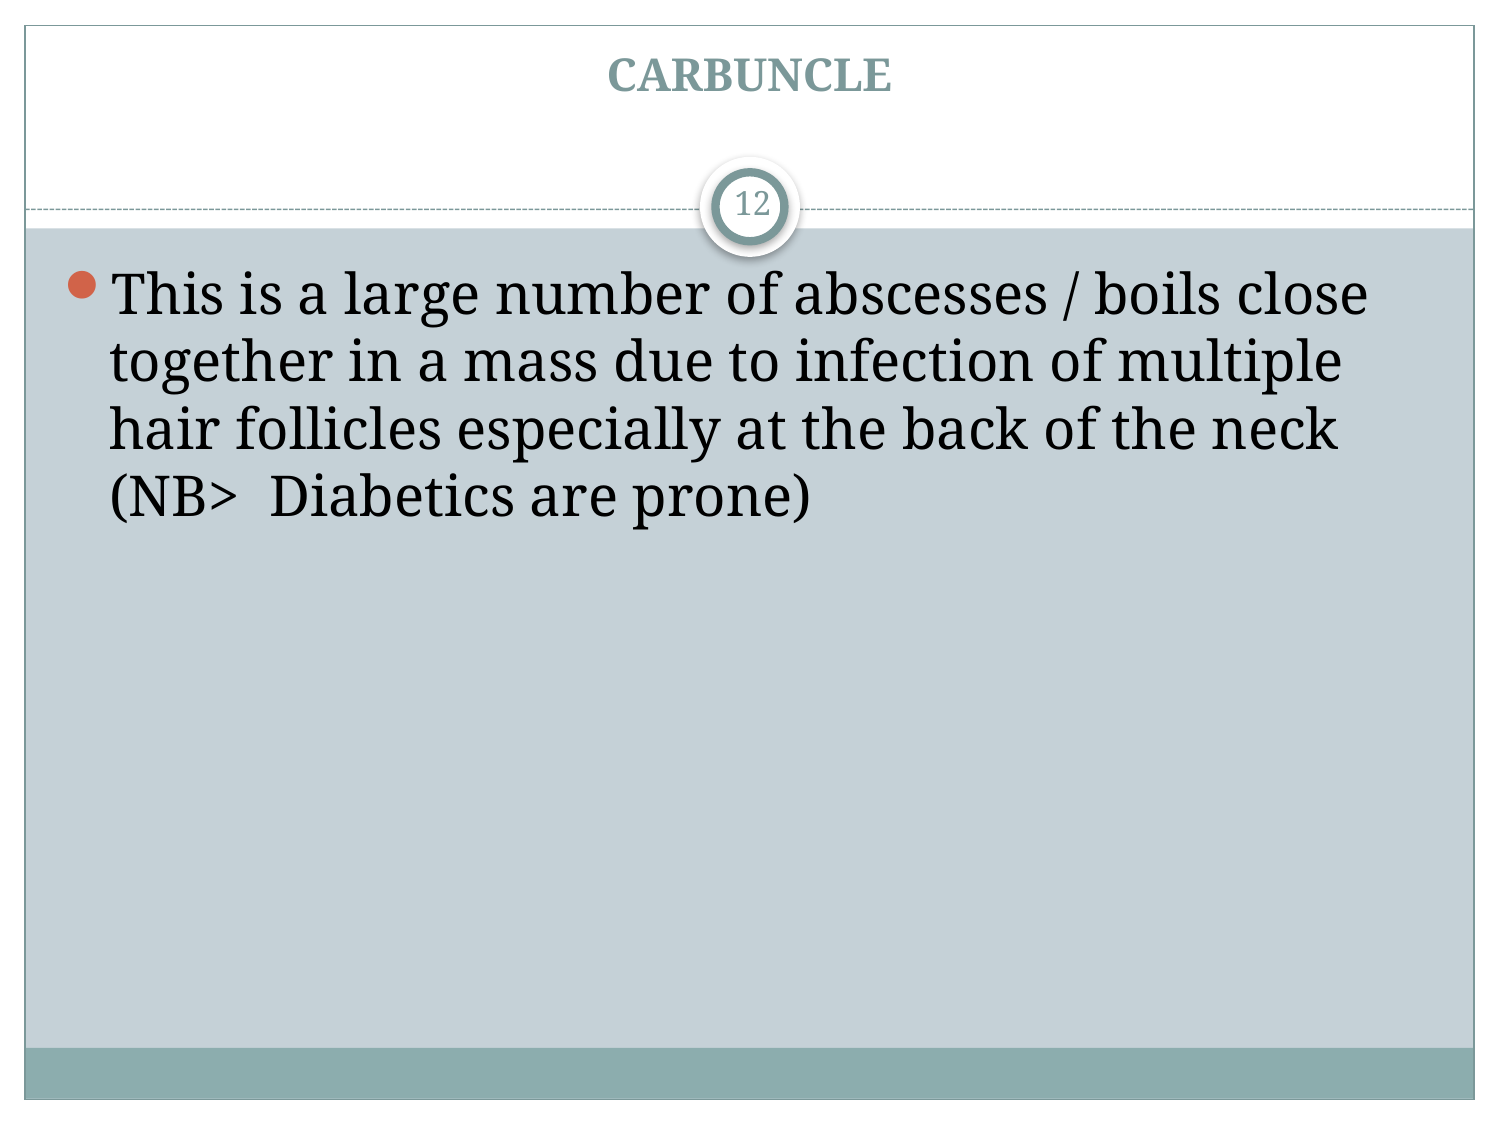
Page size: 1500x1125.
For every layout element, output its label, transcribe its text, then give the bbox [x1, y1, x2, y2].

slide_number 12 [715, 168, 791, 241]
list This is a large number of abscesses / boils close together in a mass due to infection of multiple hair follicles especially at the back of the neck (NB> Diabetics are prone) [49, 250, 1445, 1001]
title CARBUNCLE [49, 37, 1450, 162]
